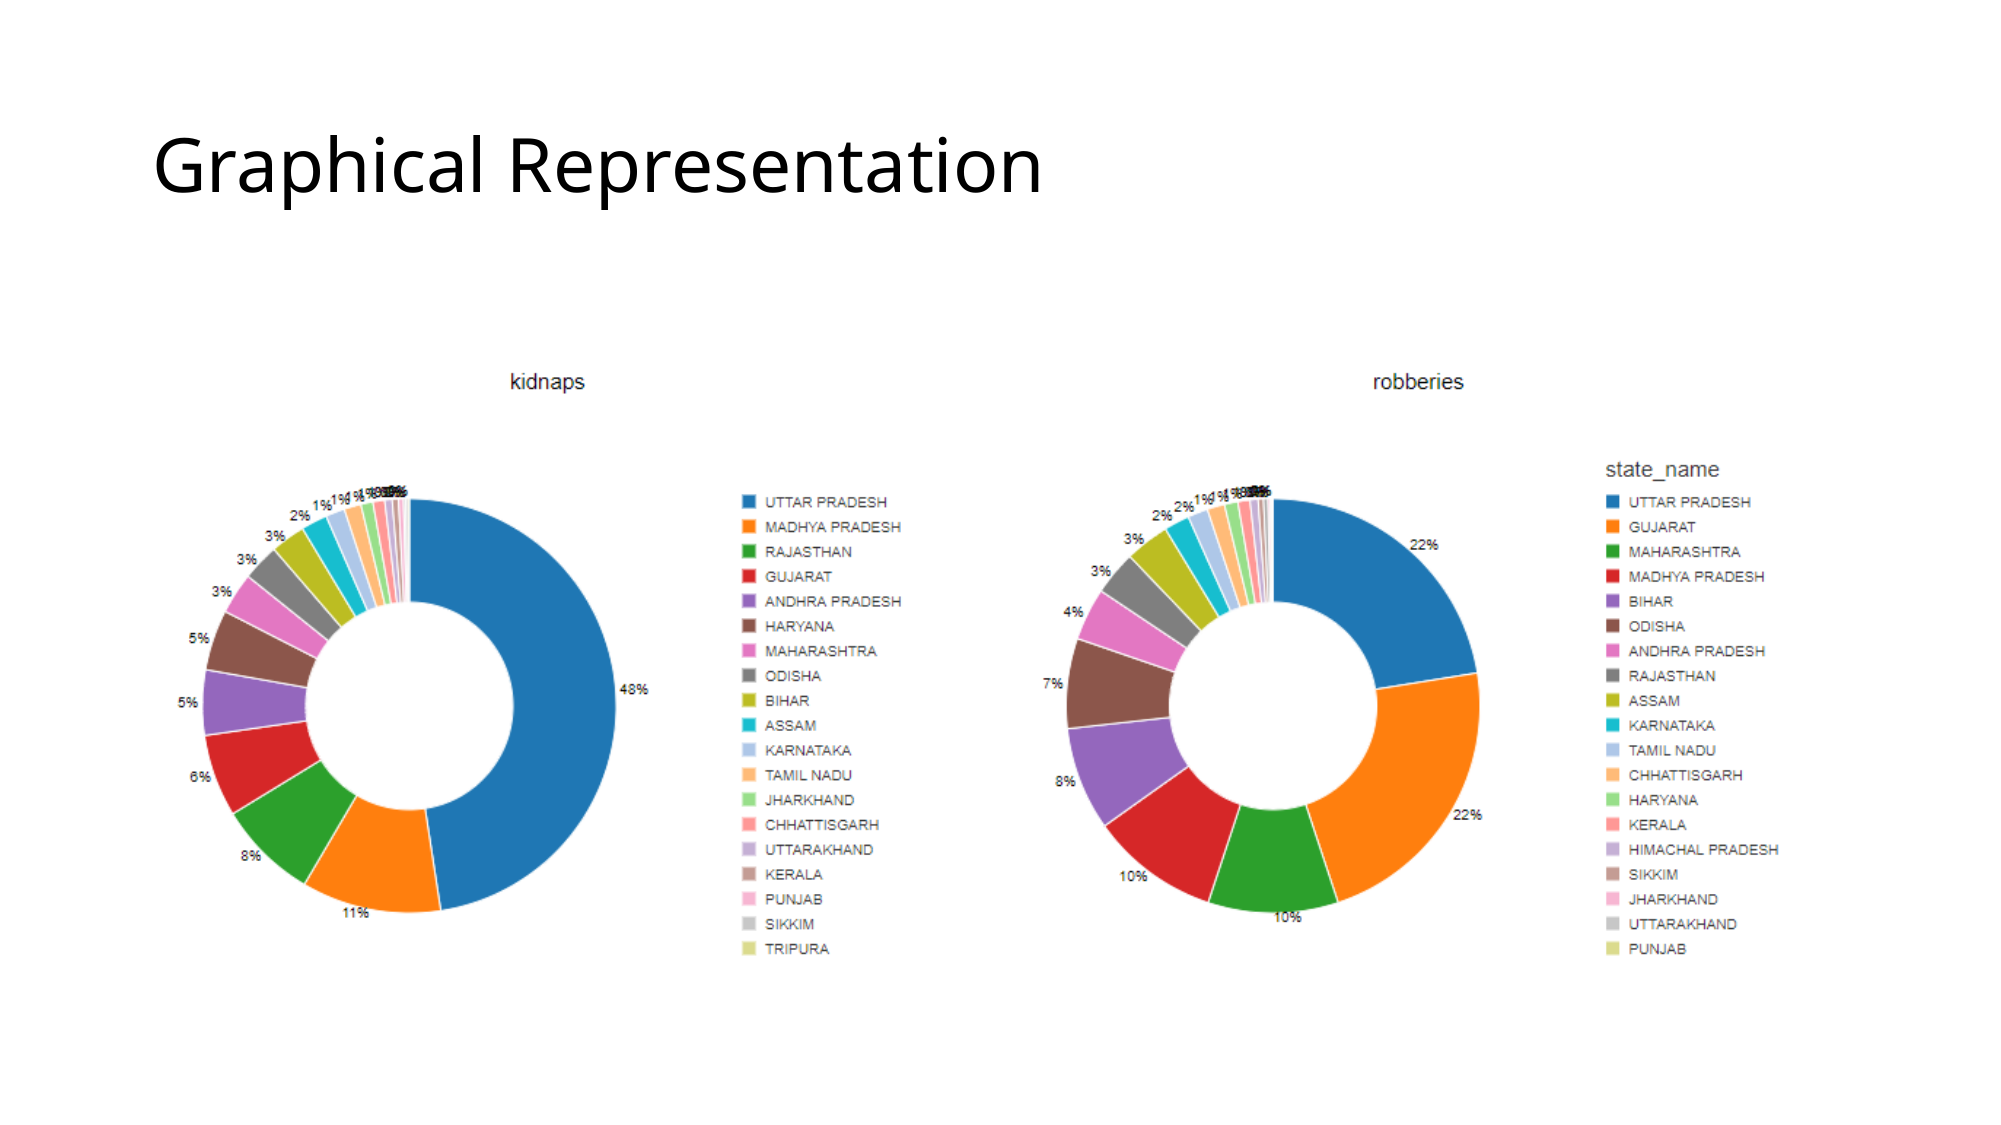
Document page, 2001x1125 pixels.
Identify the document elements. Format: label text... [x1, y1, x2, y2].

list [137, 347, 1863, 966]
title Graphical Representation [137, 59, 1863, 278]
